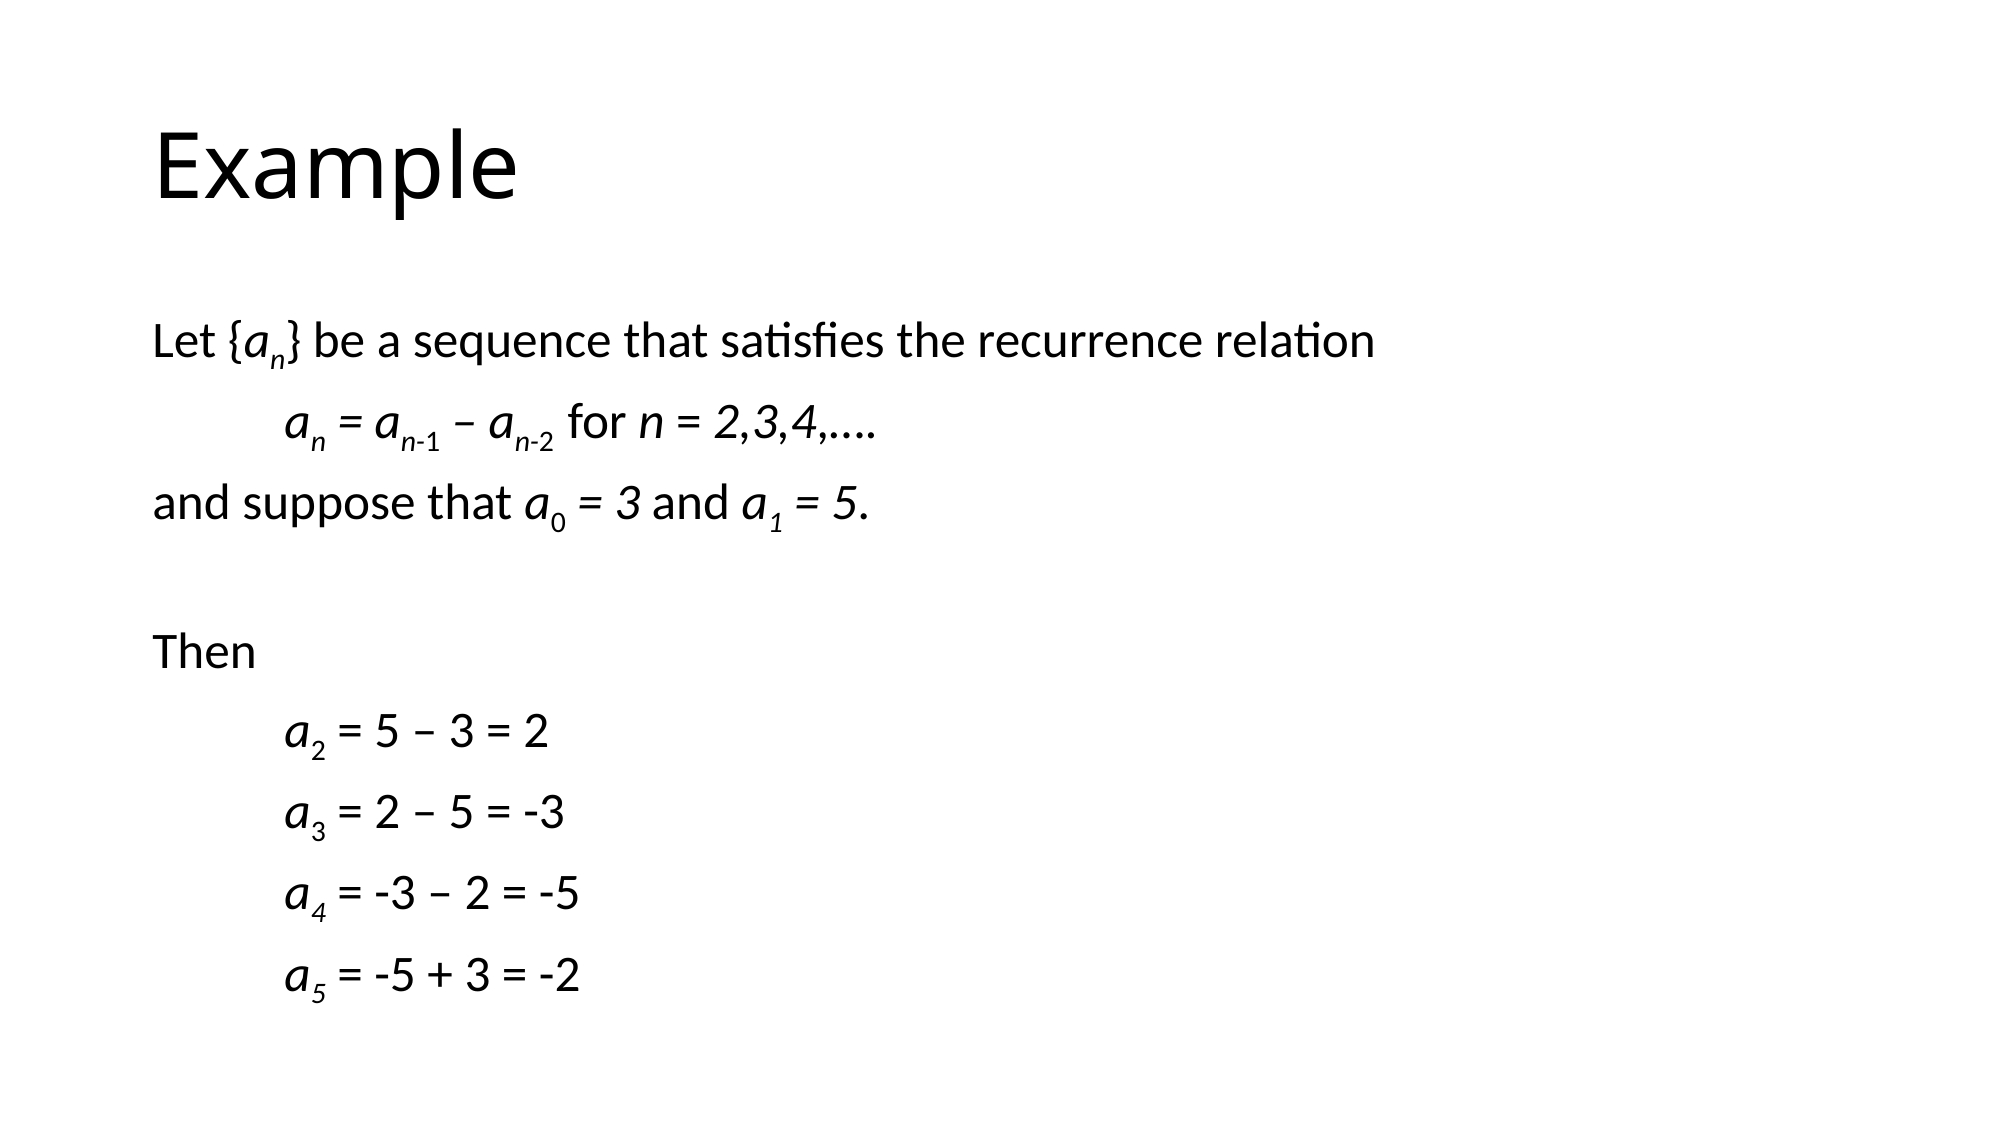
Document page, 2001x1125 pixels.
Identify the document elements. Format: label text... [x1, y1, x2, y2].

title Example [137, 59, 1863, 278]
list Let {an} be a sequence that satisfies the recurrence relation an = an-1 – an-2 for n = 2,3,4,…. and suppose that a0 = 3 and a1 = 5. Then a2 = 5 – 3 = 2 a3 = 2 – 5 = -3 a4 = -3 – 2 = -5 a5 = -5 + 3 = -2 [137, 299, 1863, 1014]
